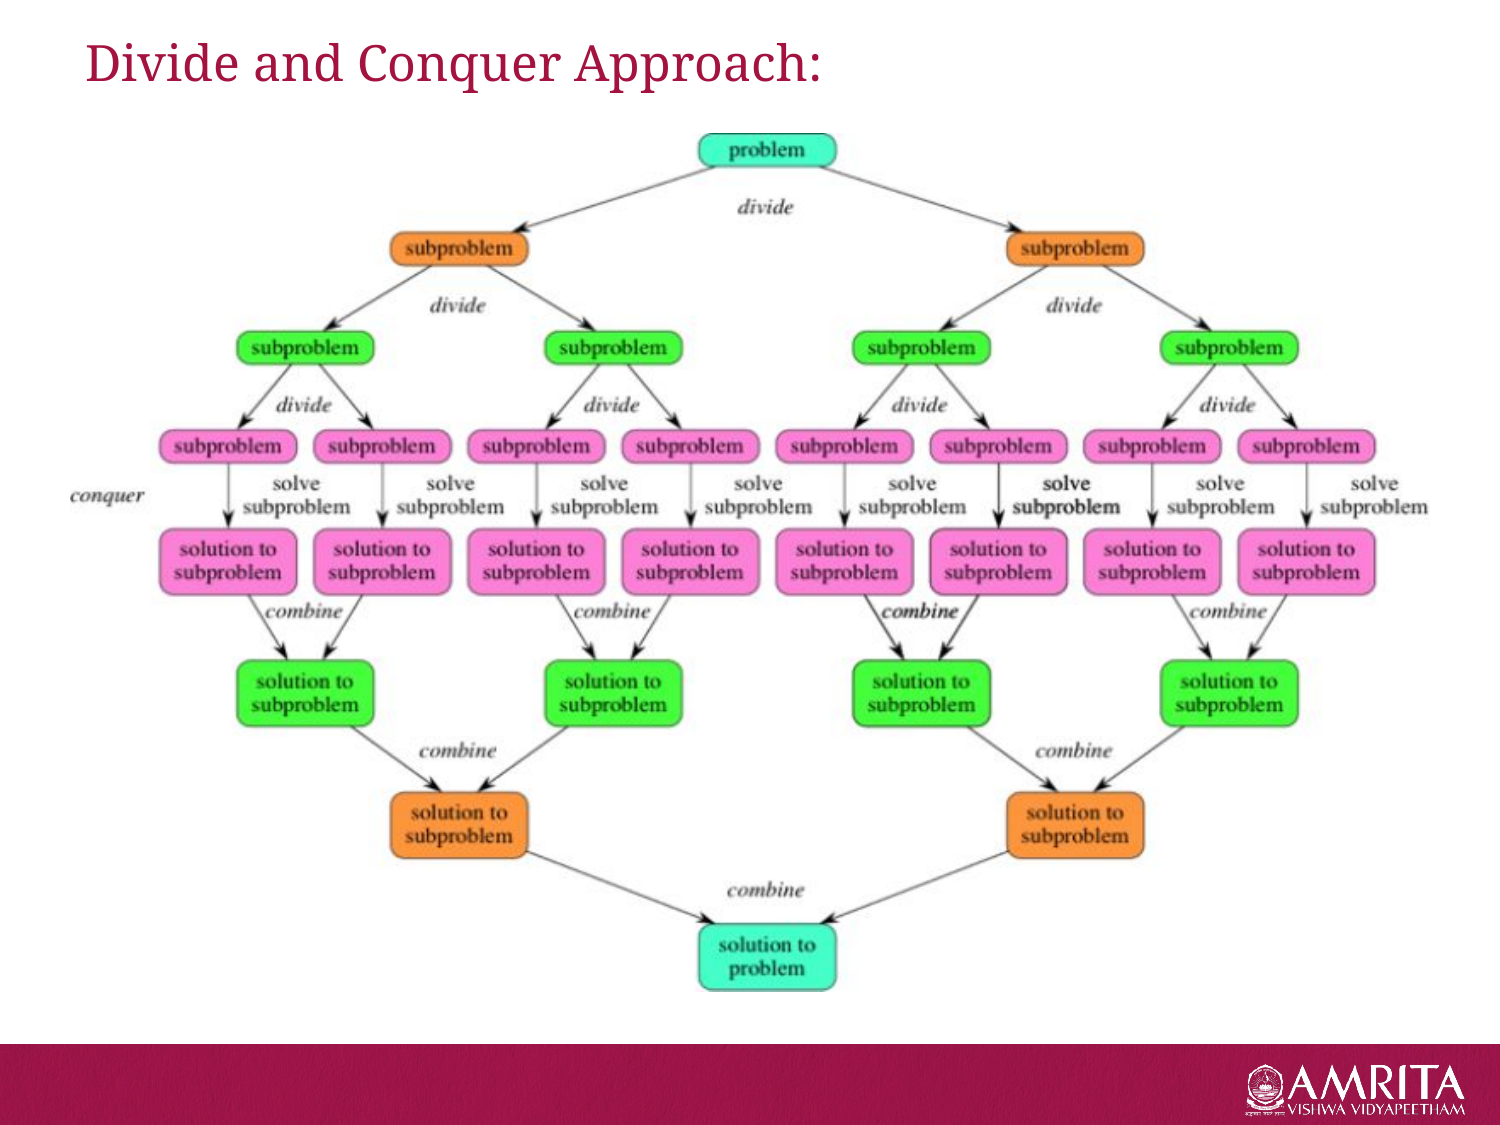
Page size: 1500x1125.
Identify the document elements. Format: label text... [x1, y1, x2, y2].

picture [0, 1044, 1500, 1125]
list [70, 133, 1430, 992]
title Divide and Conquer Approach: [70, 57, 1450, 134]
